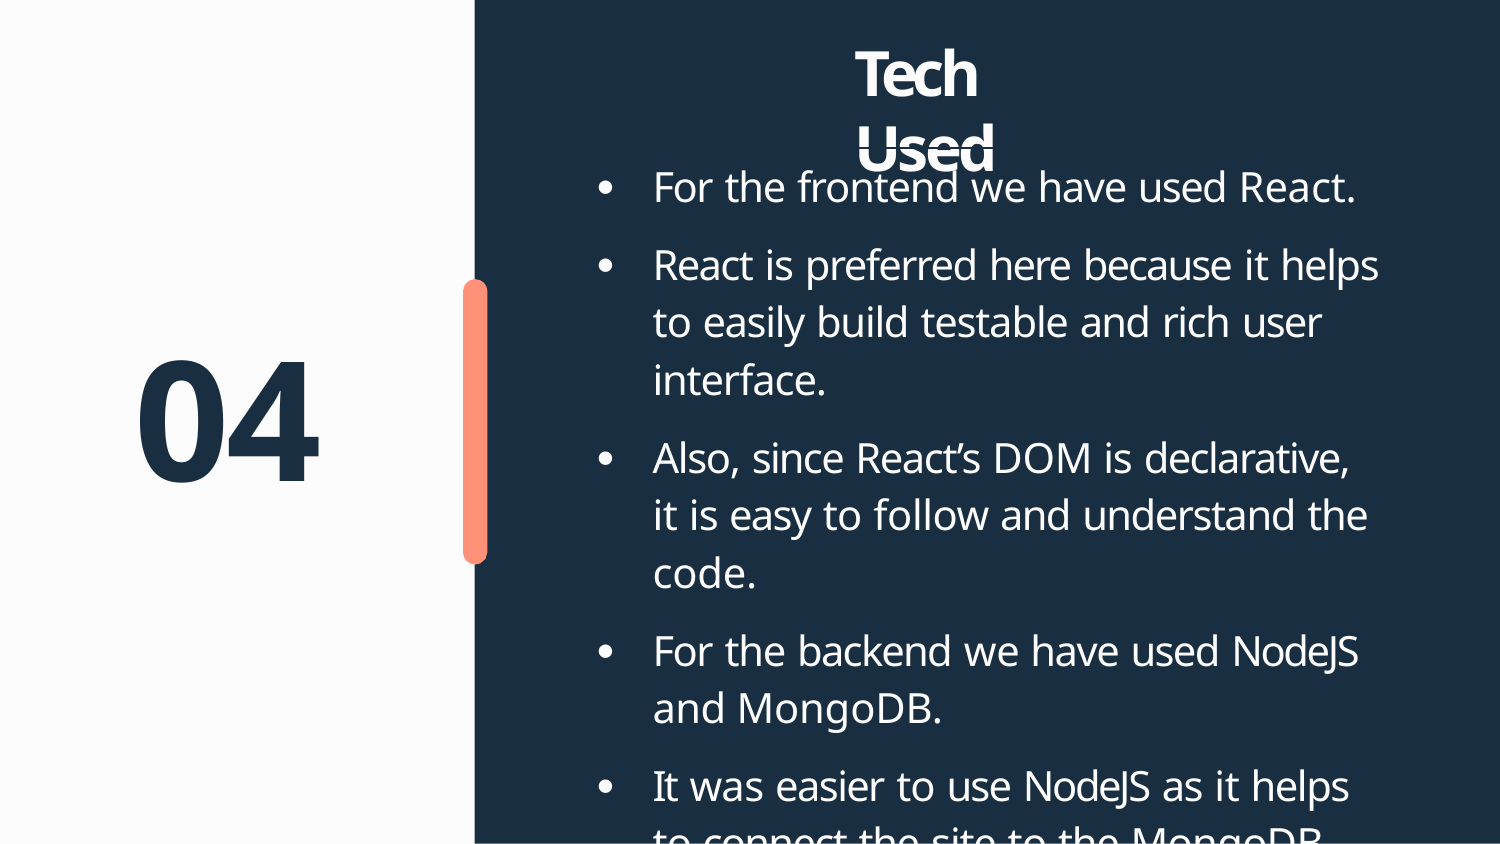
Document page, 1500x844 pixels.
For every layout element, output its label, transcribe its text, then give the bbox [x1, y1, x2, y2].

text_box 04 [132, 313, 342, 516]
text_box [462, 0, 1500, 844]
